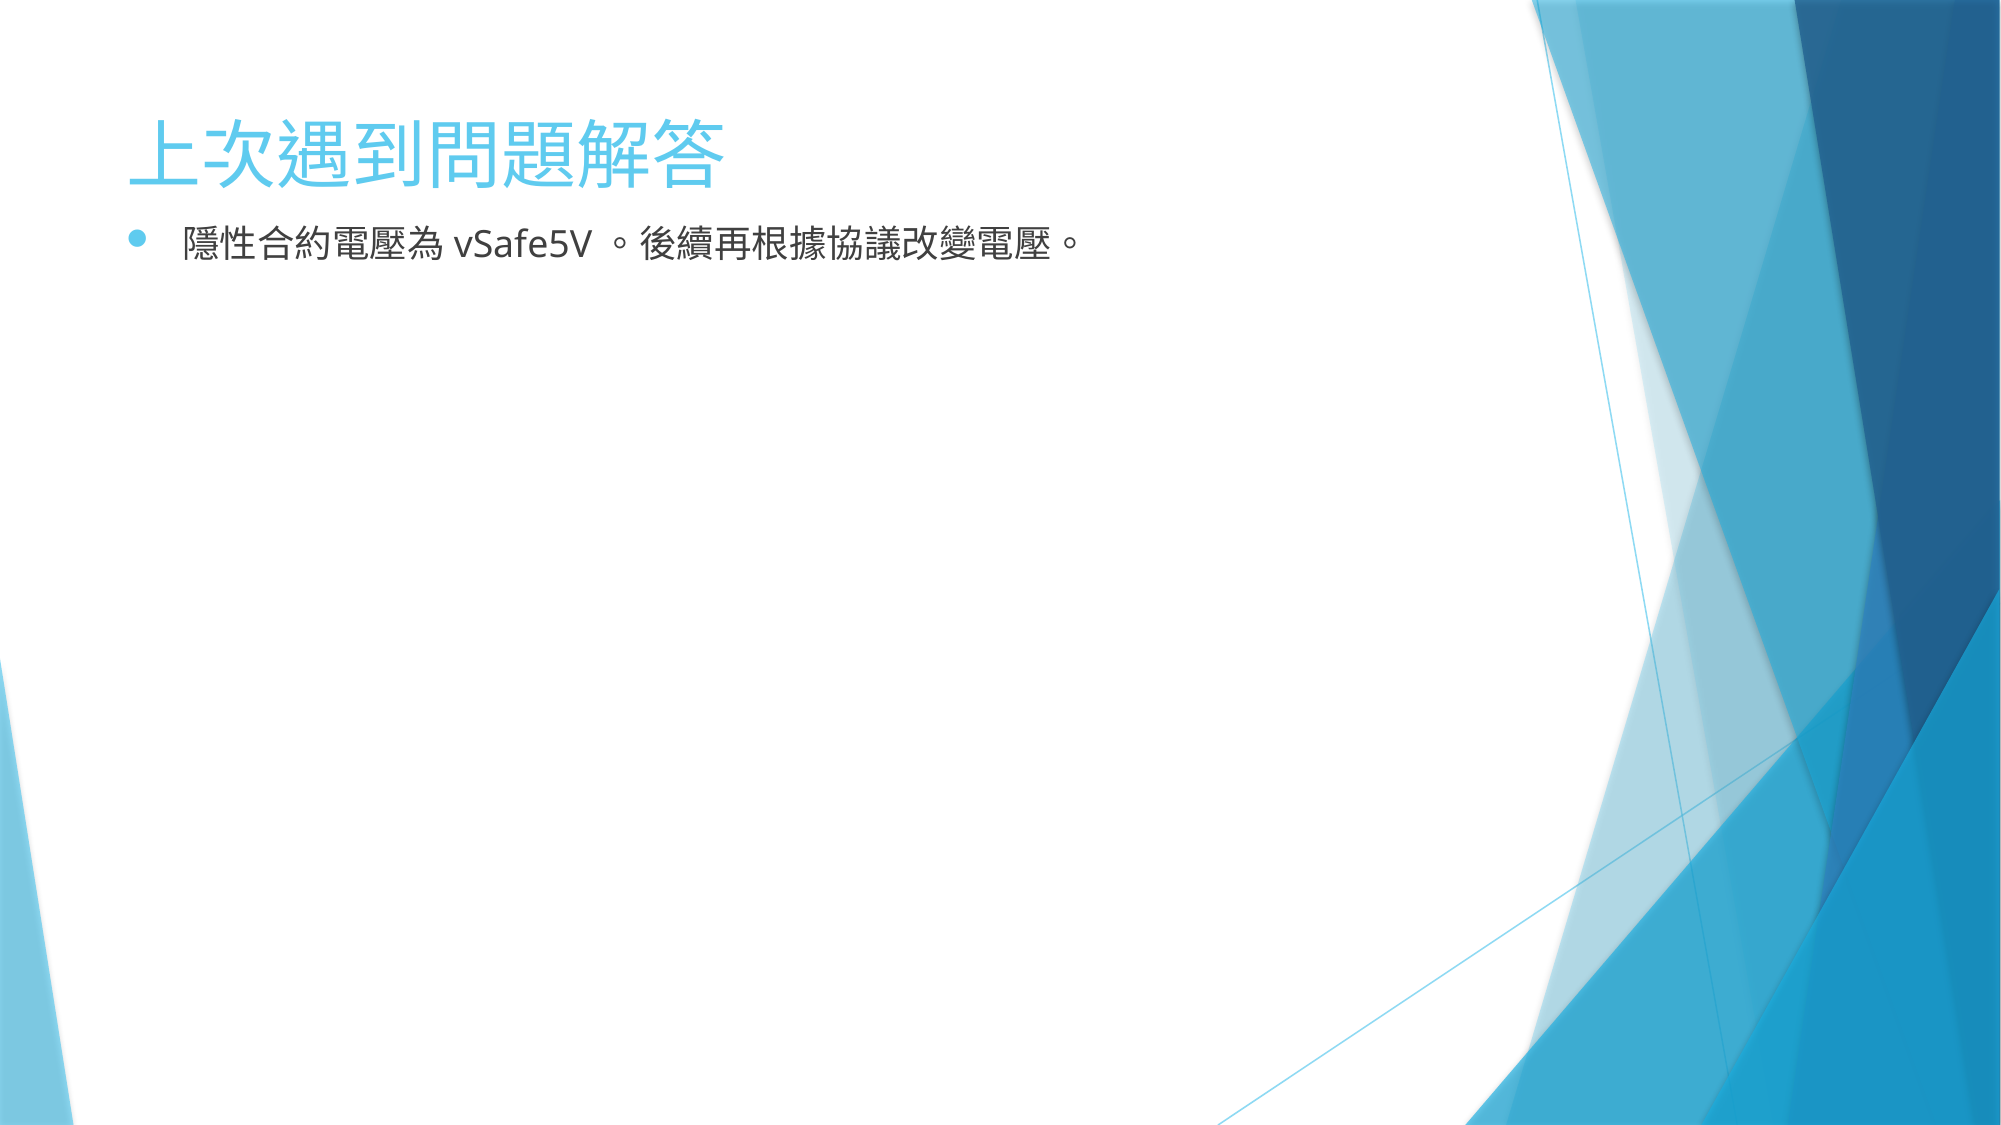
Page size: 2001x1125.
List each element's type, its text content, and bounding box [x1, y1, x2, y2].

title 上次遇到問題解答 [111, 99, 1522, 212]
list 隱性合約電壓為vSafe5V。後續再根據協議改變電壓。 [111, 212, 1522, 850]
